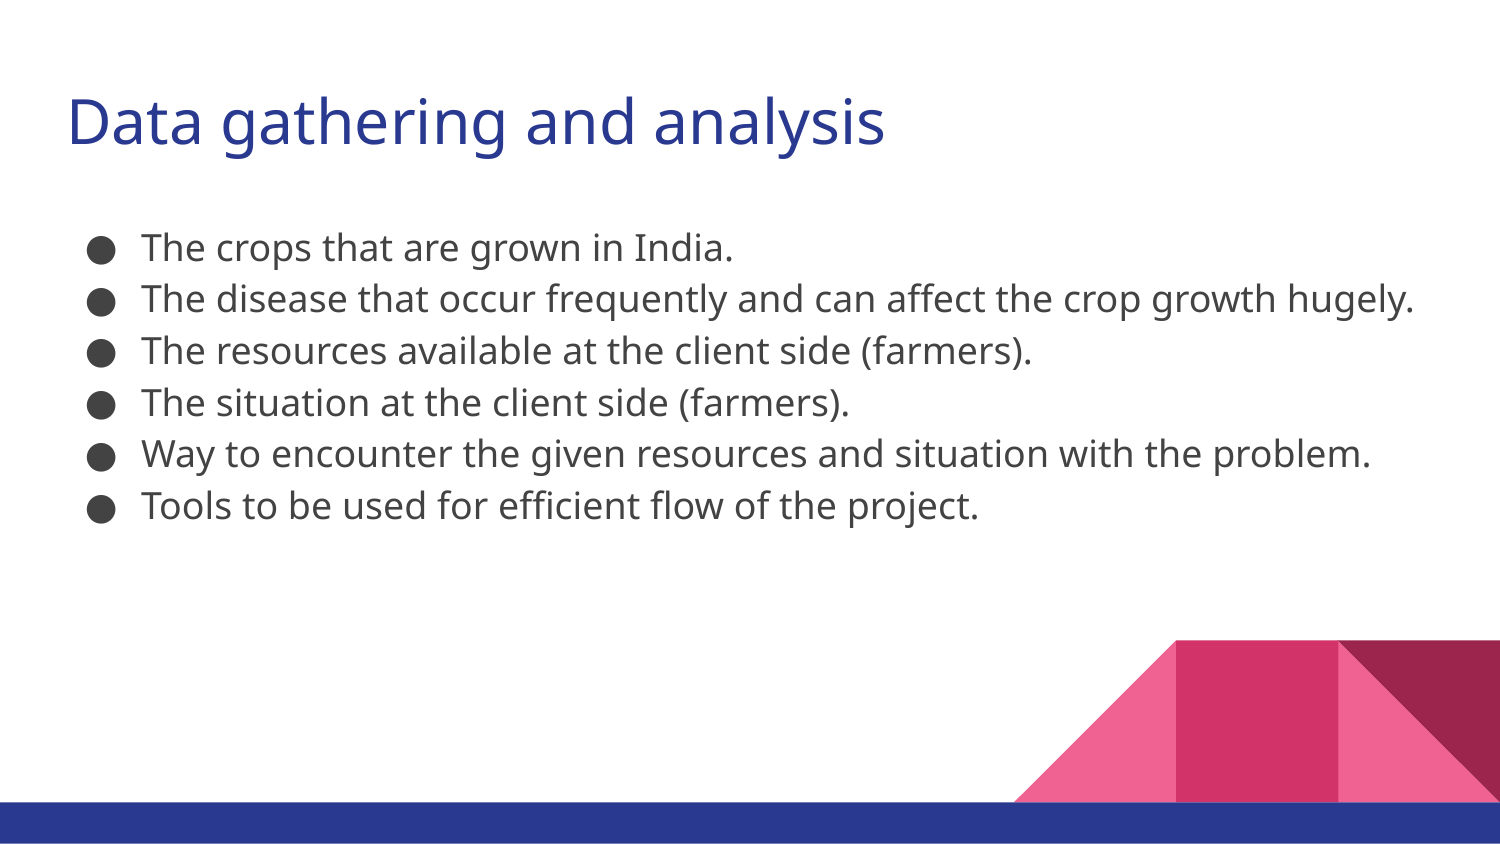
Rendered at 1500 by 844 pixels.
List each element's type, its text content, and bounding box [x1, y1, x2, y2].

list The crops that are grown in India. The disease that occur frequently and can affect the crop growth hugely. The resources available at the client side (farmers). The situation at the client side (farmers). Way to encounter the given resources and situation with the problem. Tools to be used for efficient flow of the project. [51, 201, 1449, 750]
title Data gathering and analysis [51, 67, 1449, 167]
